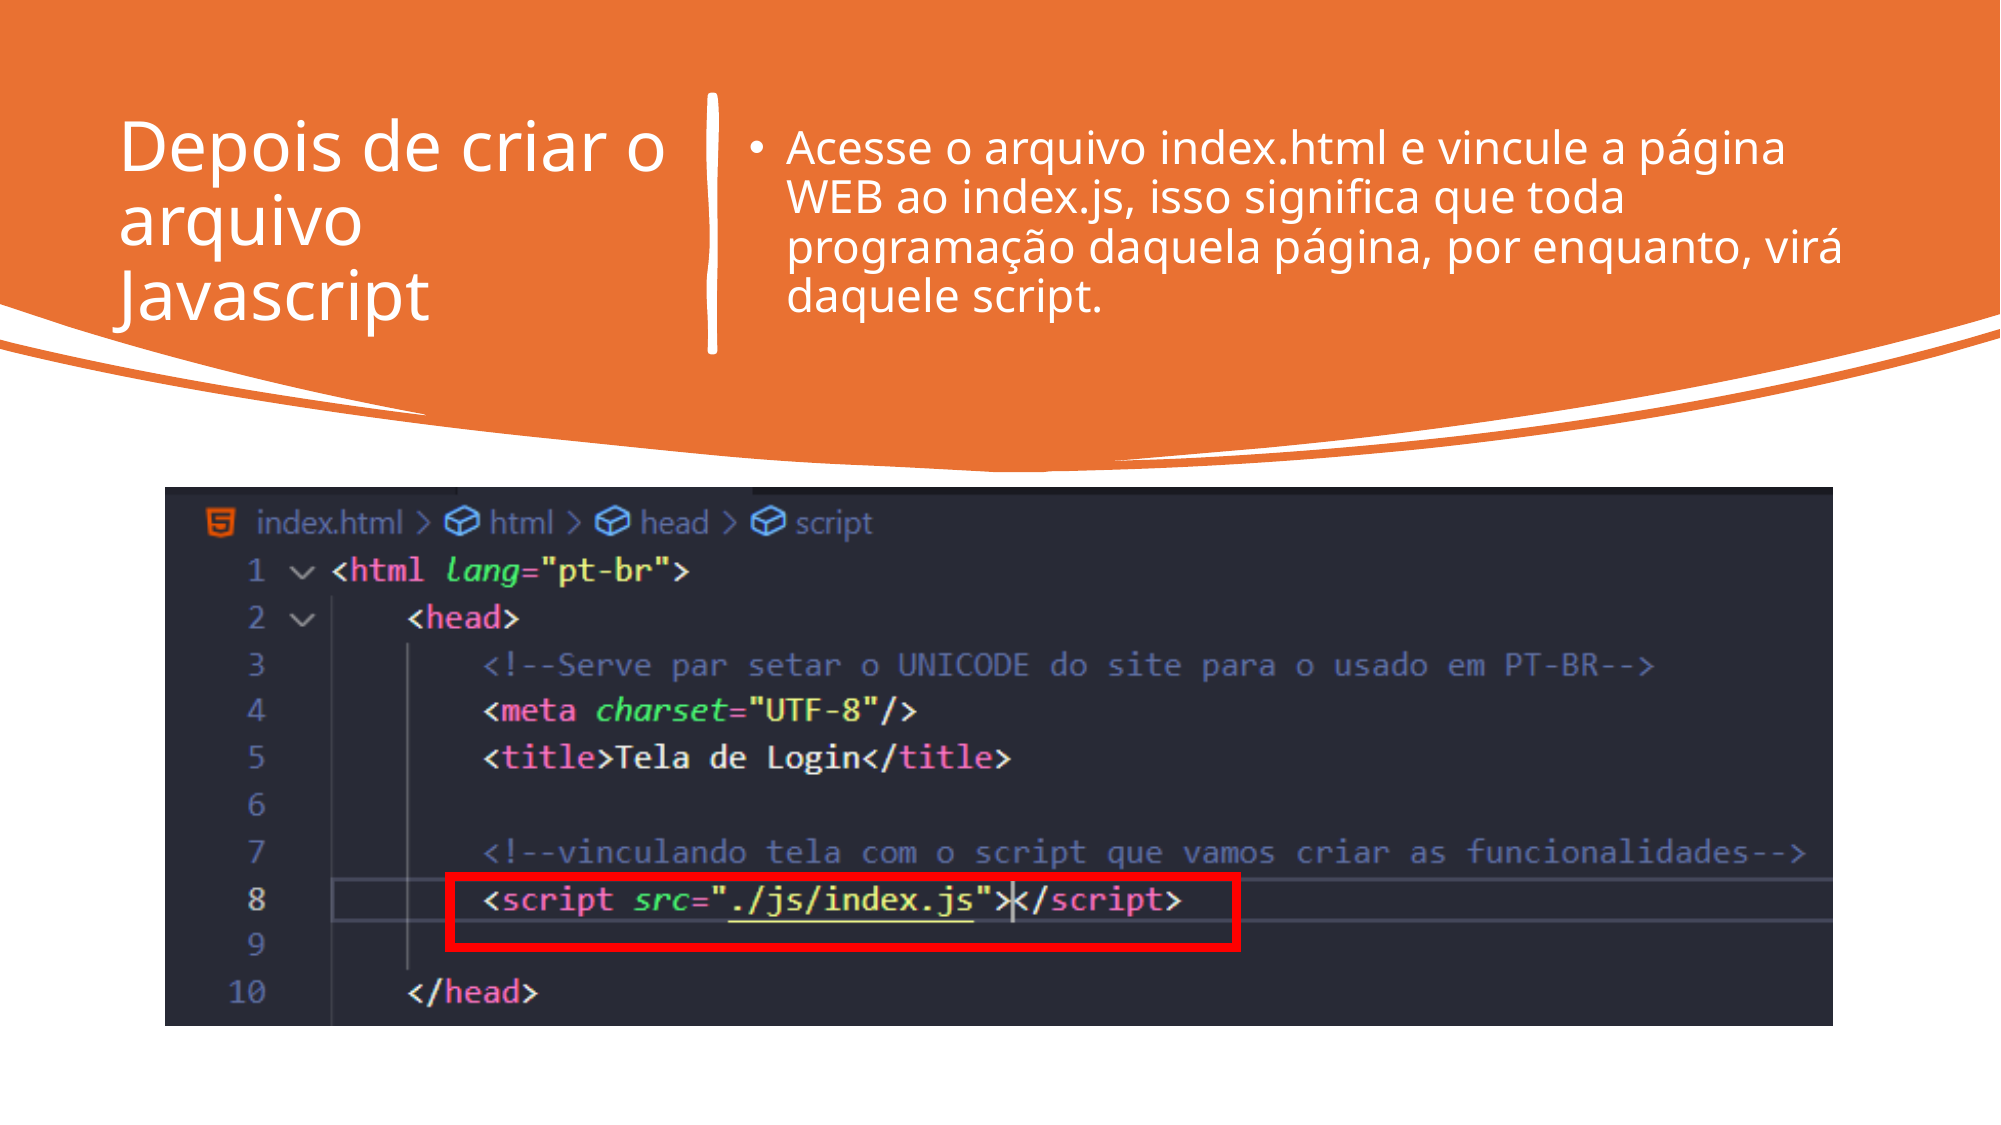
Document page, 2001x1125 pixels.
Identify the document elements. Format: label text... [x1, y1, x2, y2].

text_box [0, 340, 2000, 1125]
picture [164, 486, 1834, 1026]
text_box [708, 94, 718, 353]
text_box [0, 306, 358, 404]
text_box [0, 0, 2000, 474]
text_box [1236, 317, 2000, 453]
list Acesse o arquivo index.html e vincule a página WEB ao index.js, isso significa que toda programação daquela página, por enquanto, virá daquele script. [733, 103, 1895, 344]
title Depois de criar o arquivo Javascript [103, 103, 694, 344]
